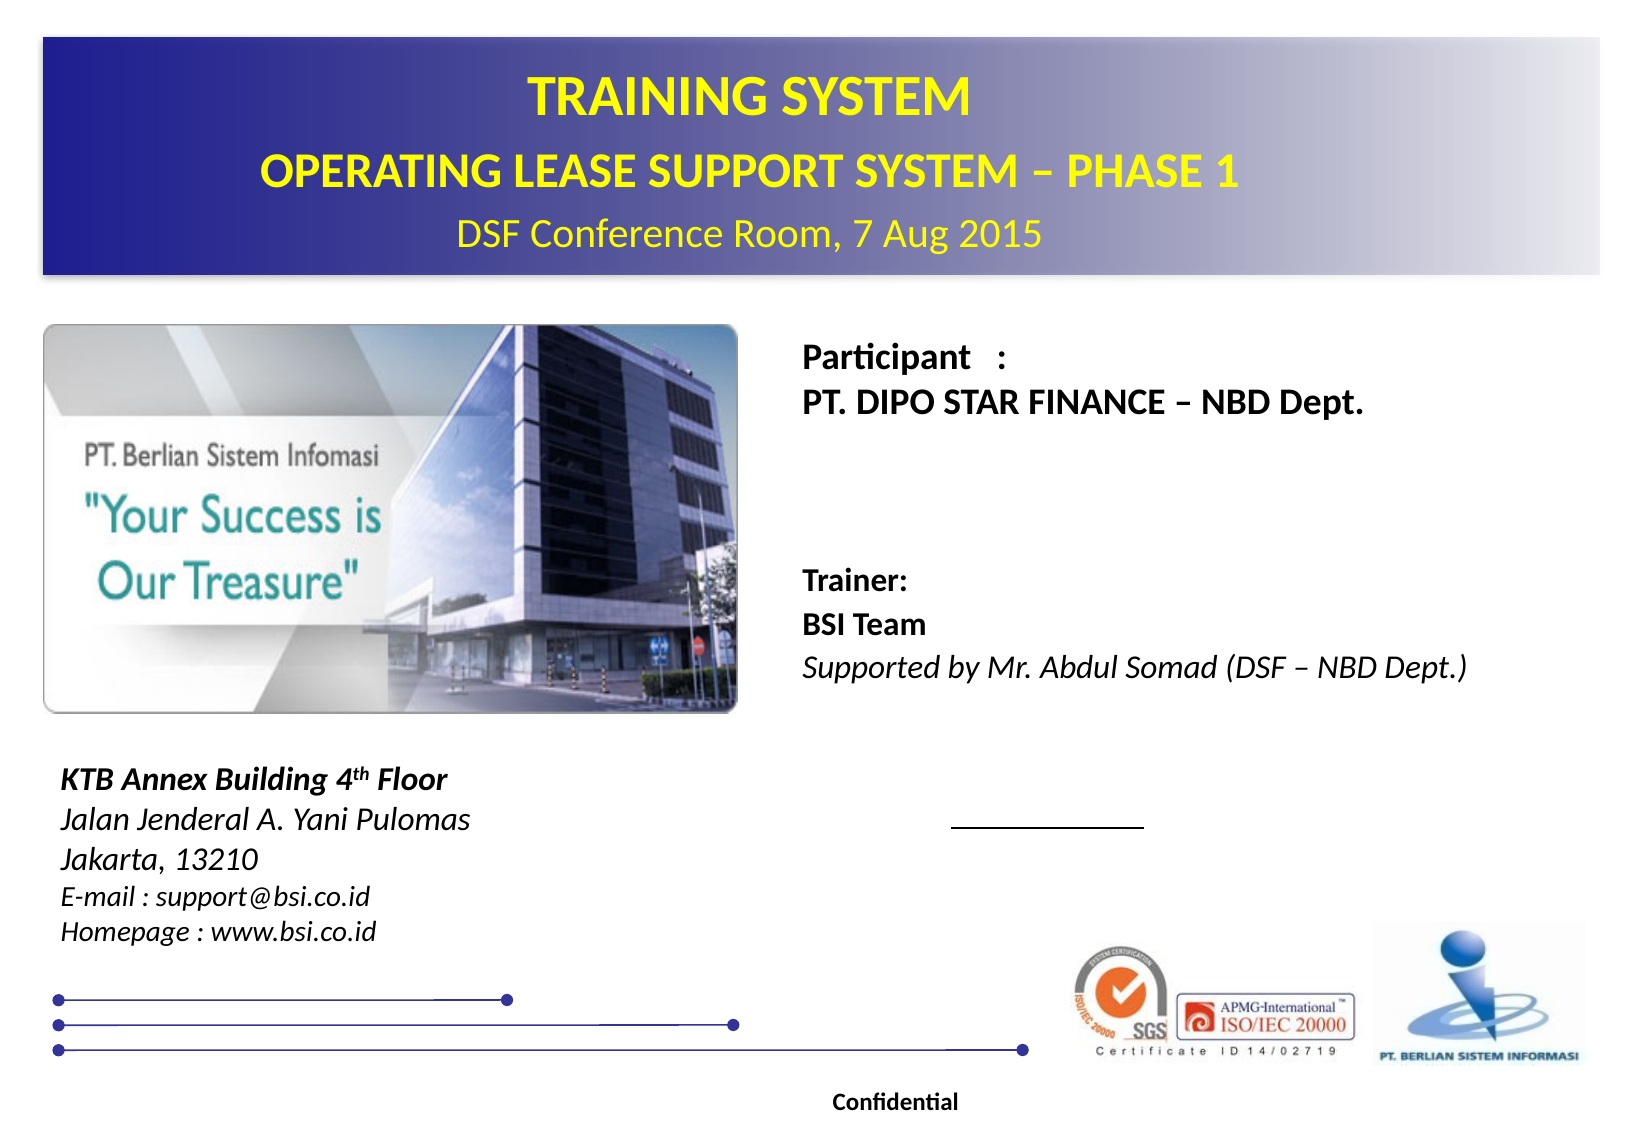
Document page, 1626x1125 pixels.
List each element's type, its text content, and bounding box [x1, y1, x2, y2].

picture [43, 324, 738, 714]
text_box TRAINING SYSTEM OPERATING LEASE SUPPORT SYSTEM – PHASE 1 DSF Conference Room, 7 Aug 2015 [50, 49, 1450, 263]
text_box Participant : PT. DIPO STAR FINANCE – NBD Dept. Trainer: BSI Team Supported by Mr. Abdul Somad (DSF – NBD Dept.) [787, 324, 1625, 900]
picture [1062, 942, 1364, 1063]
picture [1373, 922, 1586, 1066]
